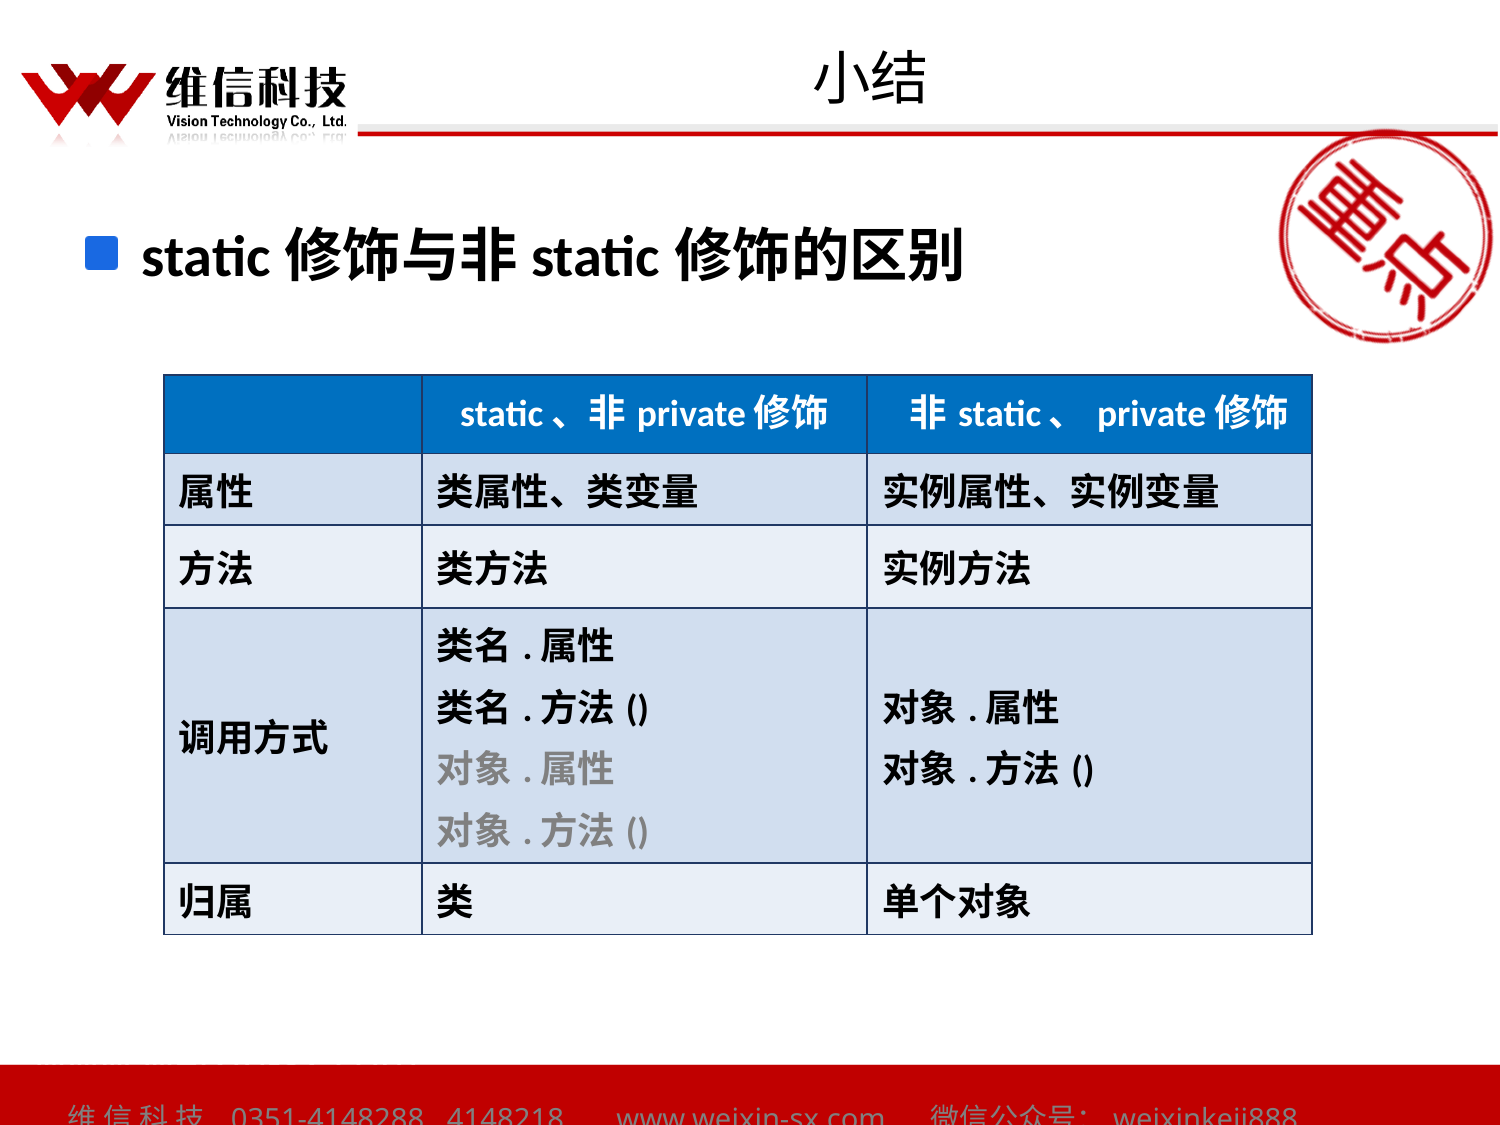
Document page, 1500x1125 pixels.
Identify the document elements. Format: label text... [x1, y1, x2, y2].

table_cell 实例属性、实例变量 [868, 454, 1311, 524]
picture [19, 55, 352, 147]
text_box static修饰与非static修饰的区别 [70, 210, 1270, 328]
table_header static、非private修饰 [423, 376, 866, 453]
picture [1223, 72, 1500, 398]
table_header [165, 376, 421, 453]
title 小结 [379, 47, 1363, 114]
table_cell 归属 [165, 864, 421, 934]
table_cell 类属性、类变量 [423, 454, 866, 524]
table_cell 实例方法 [868, 526, 1311, 607]
table_cell 单个对象 [868, 864, 1311, 934]
table_cell 属性 [165, 454, 421, 524]
table_cell 调用方式 [165, 609, 421, 862]
table_cell 类方法 [423, 526, 866, 607]
table_header 非static、private修饰 [868, 376, 1311, 453]
table_cell 方法 [165, 526, 421, 607]
table_cell 类 [423, 864, 866, 934]
table_cell 对象.属性 对象.方法() [868, 609, 1311, 862]
table_cell 类名.属性 类名.方法() 对象.属性 对象.方法() [423, 609, 866, 862]
picture [85, 236, 118, 270]
